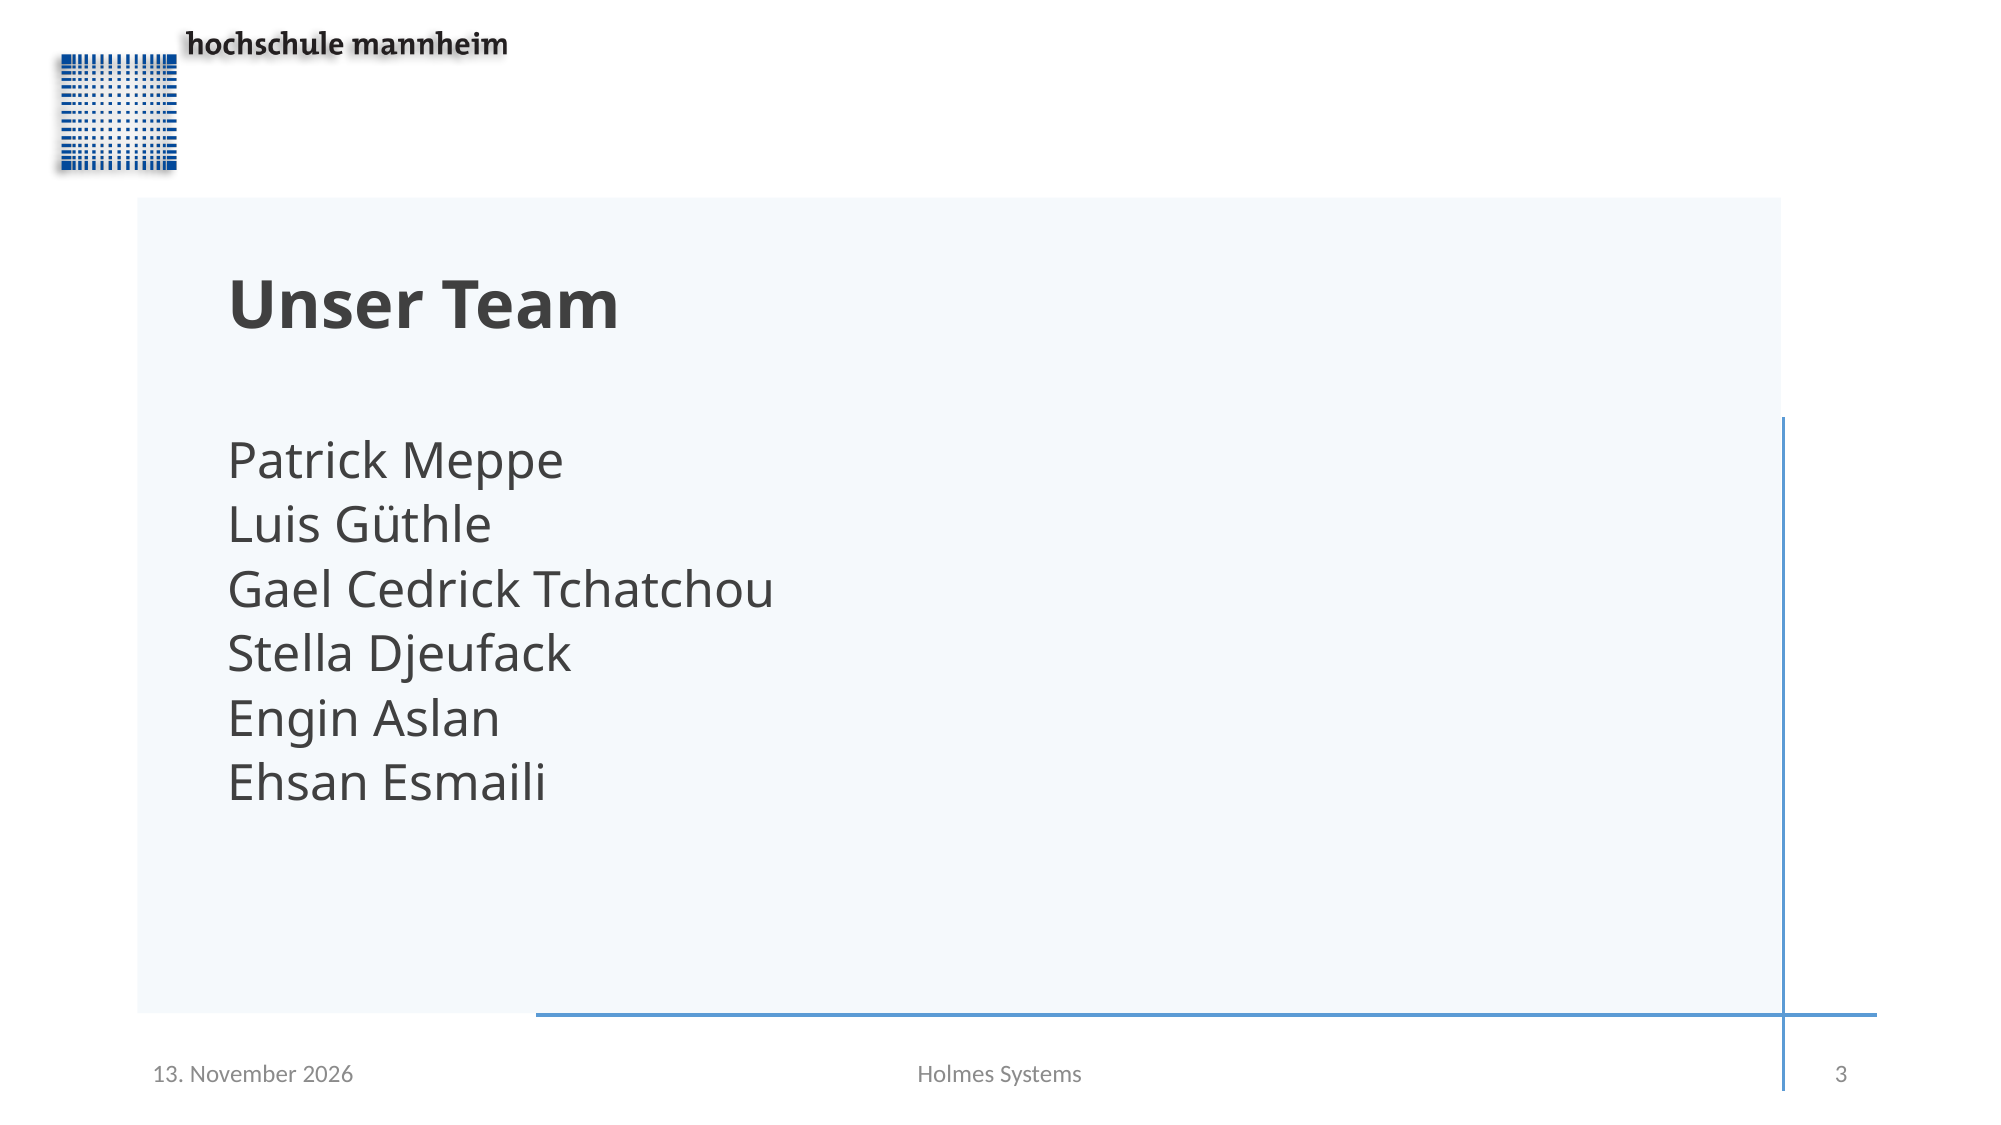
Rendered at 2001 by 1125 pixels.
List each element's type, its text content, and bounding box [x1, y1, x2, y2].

footer Holmes Systems [662, 1042, 1338, 1103]
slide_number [137, 1042, 588, 1103]
list Unser Team Patrick Meppe Luis Güthle Gael Cedrick Tchatchou Stella Djeufack Engin Aslan Ehsan Esmaili [137, 197, 1781, 1014]
picture [61, 31, 507, 170]
slide_number 3 [1412, 1042, 1863, 1103]
